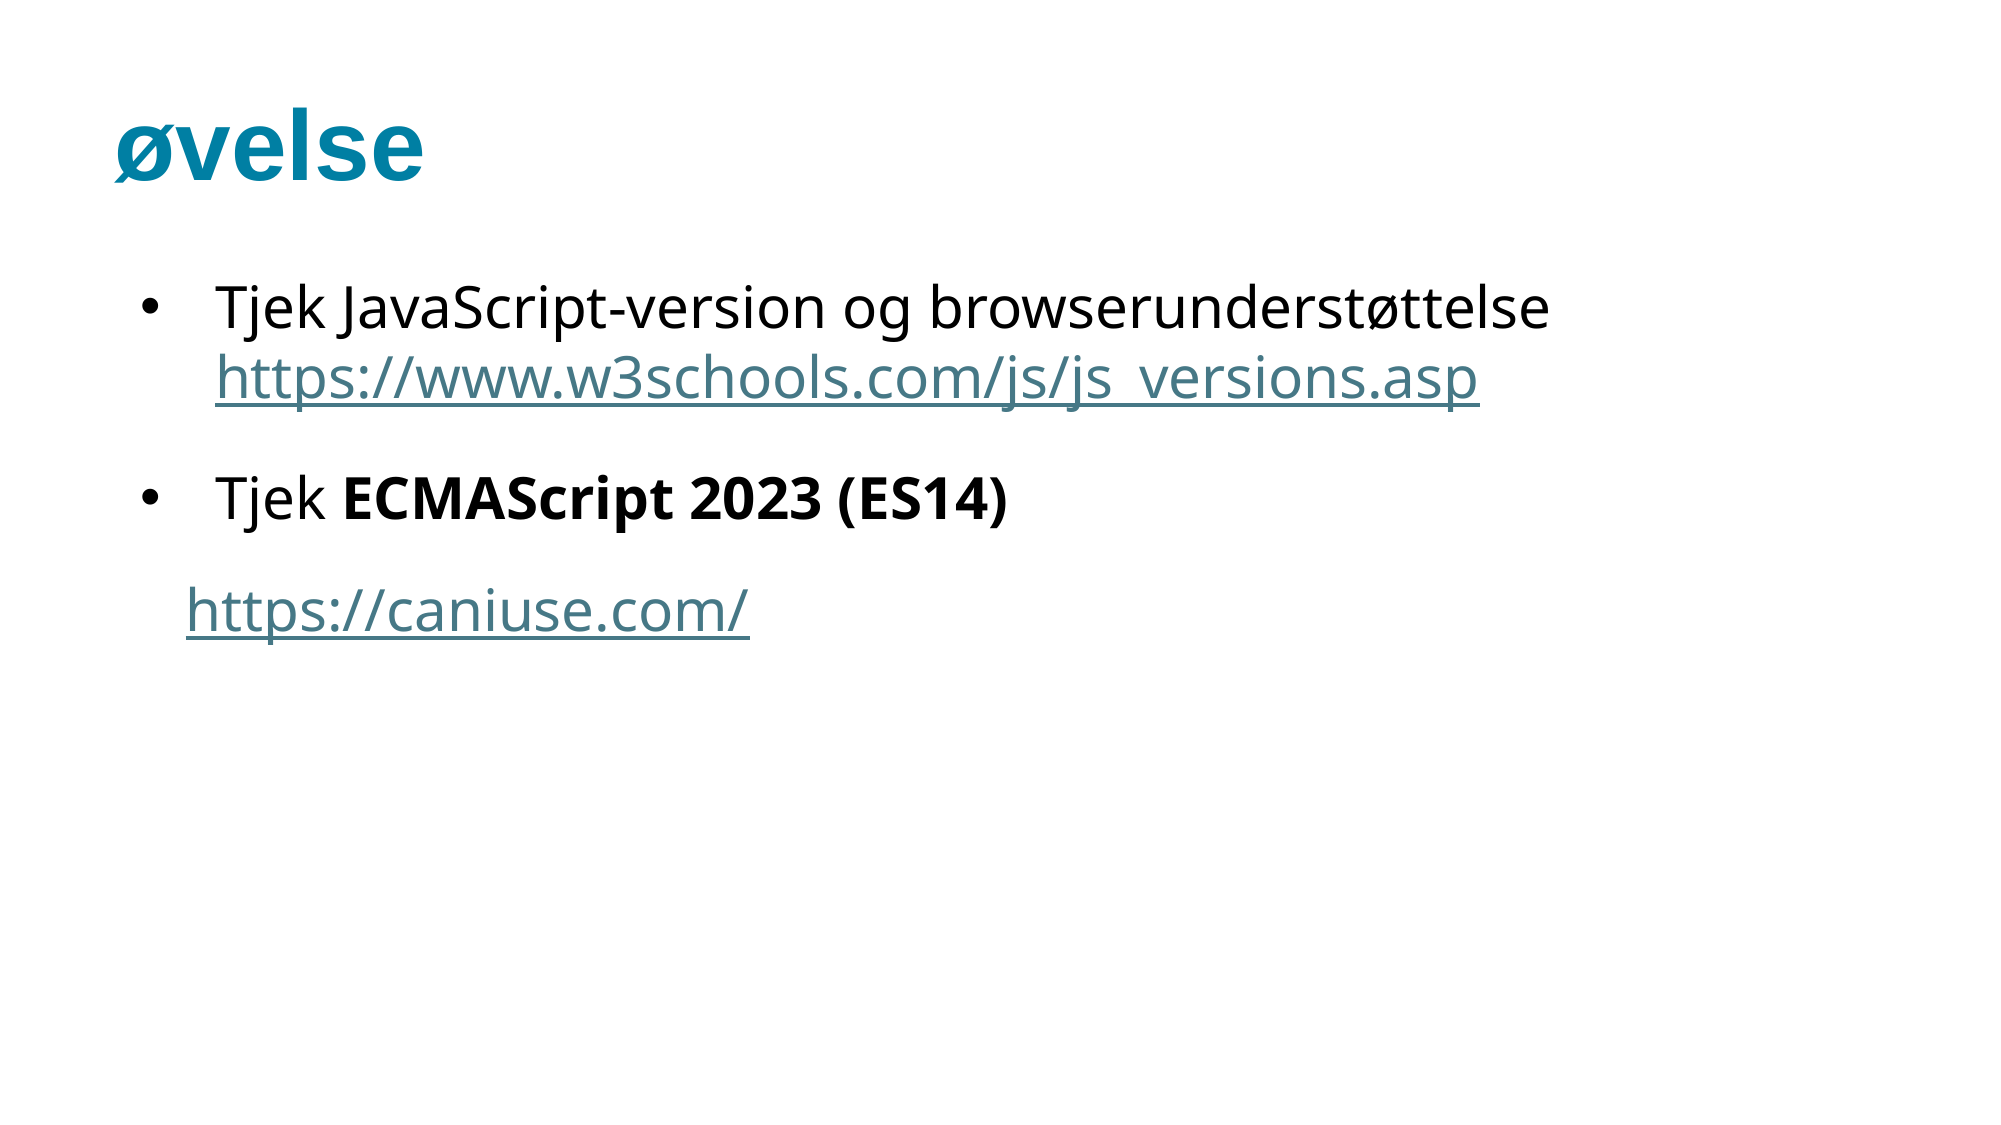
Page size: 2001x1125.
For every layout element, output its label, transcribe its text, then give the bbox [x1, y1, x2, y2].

list Tjek JavaScript-version og browserunderstøttelse https://www.w3schools.com/js/js_versions.asp Tjek ECMAScript 2023 (ES14) https://caniuse.com/ [99, 255, 1900, 628]
title øvelse [99, 35, 1900, 216]
